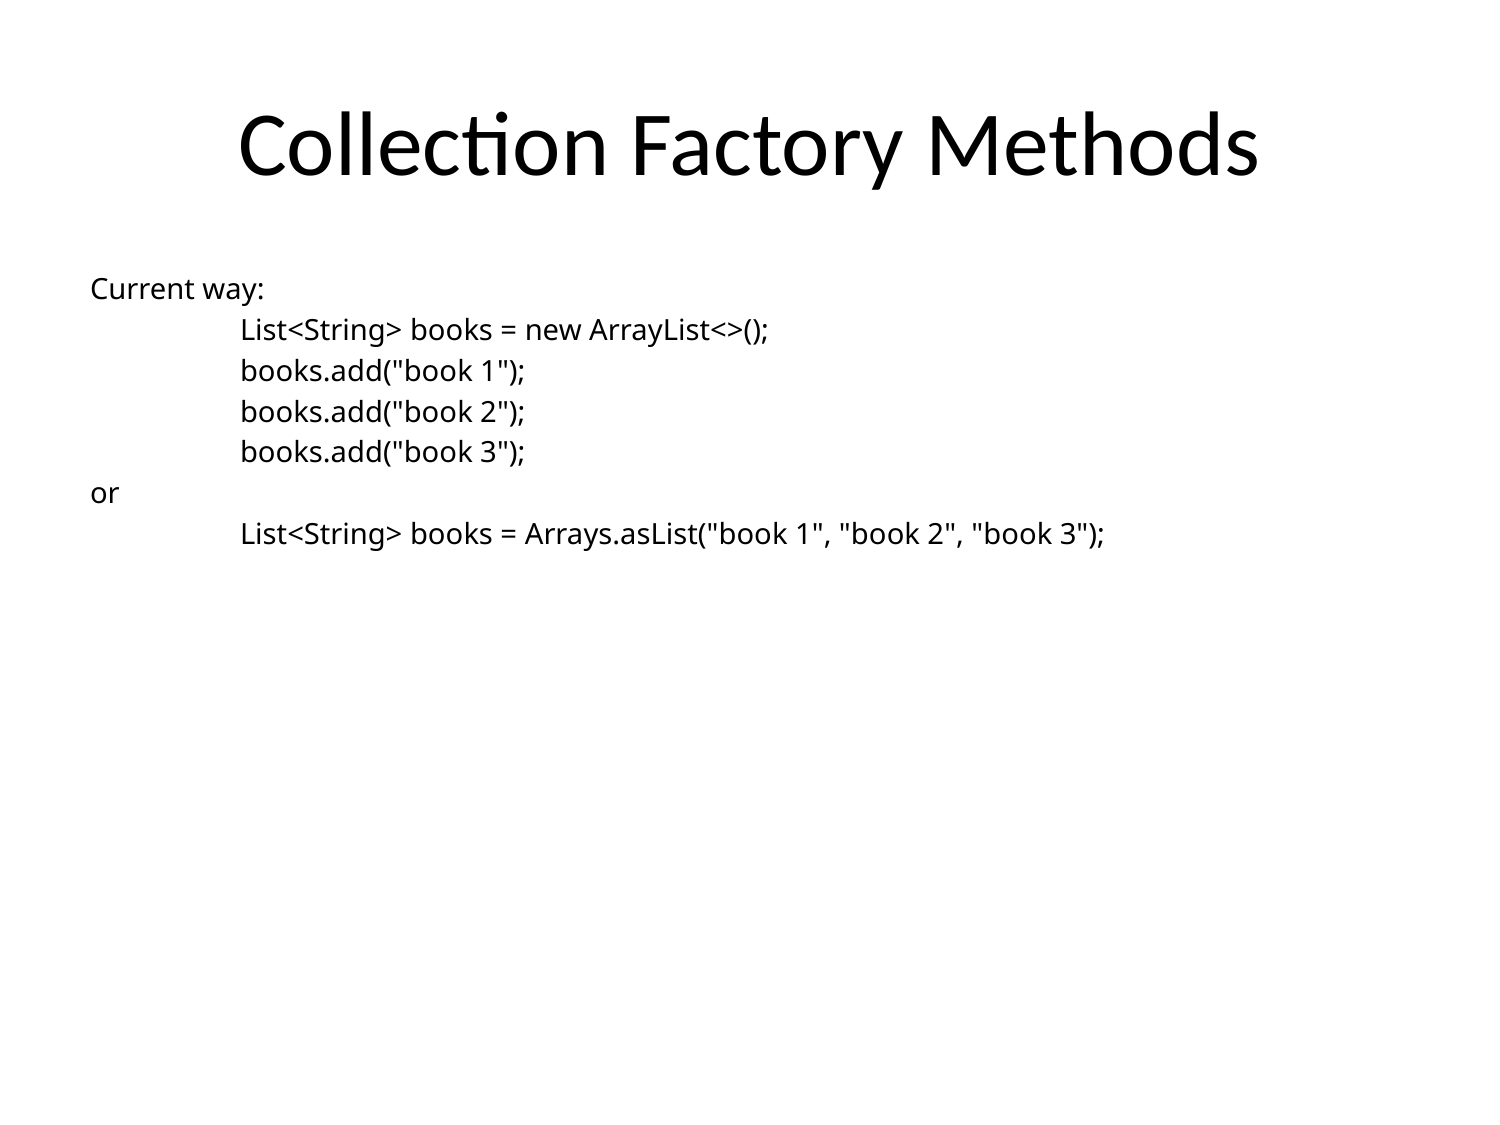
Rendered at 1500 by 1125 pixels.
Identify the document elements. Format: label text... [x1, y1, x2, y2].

list Current way: List<String> books = new ArrayList<>(); books.add("book 1"); books.add("book 2"); books.add("book 3"); or List<String> books = Arrays.asList("book 1", "book 2", "book 3"); [75, 262, 1425, 1005]
title Collection Factory Methods [75, 45, 1425, 233]
